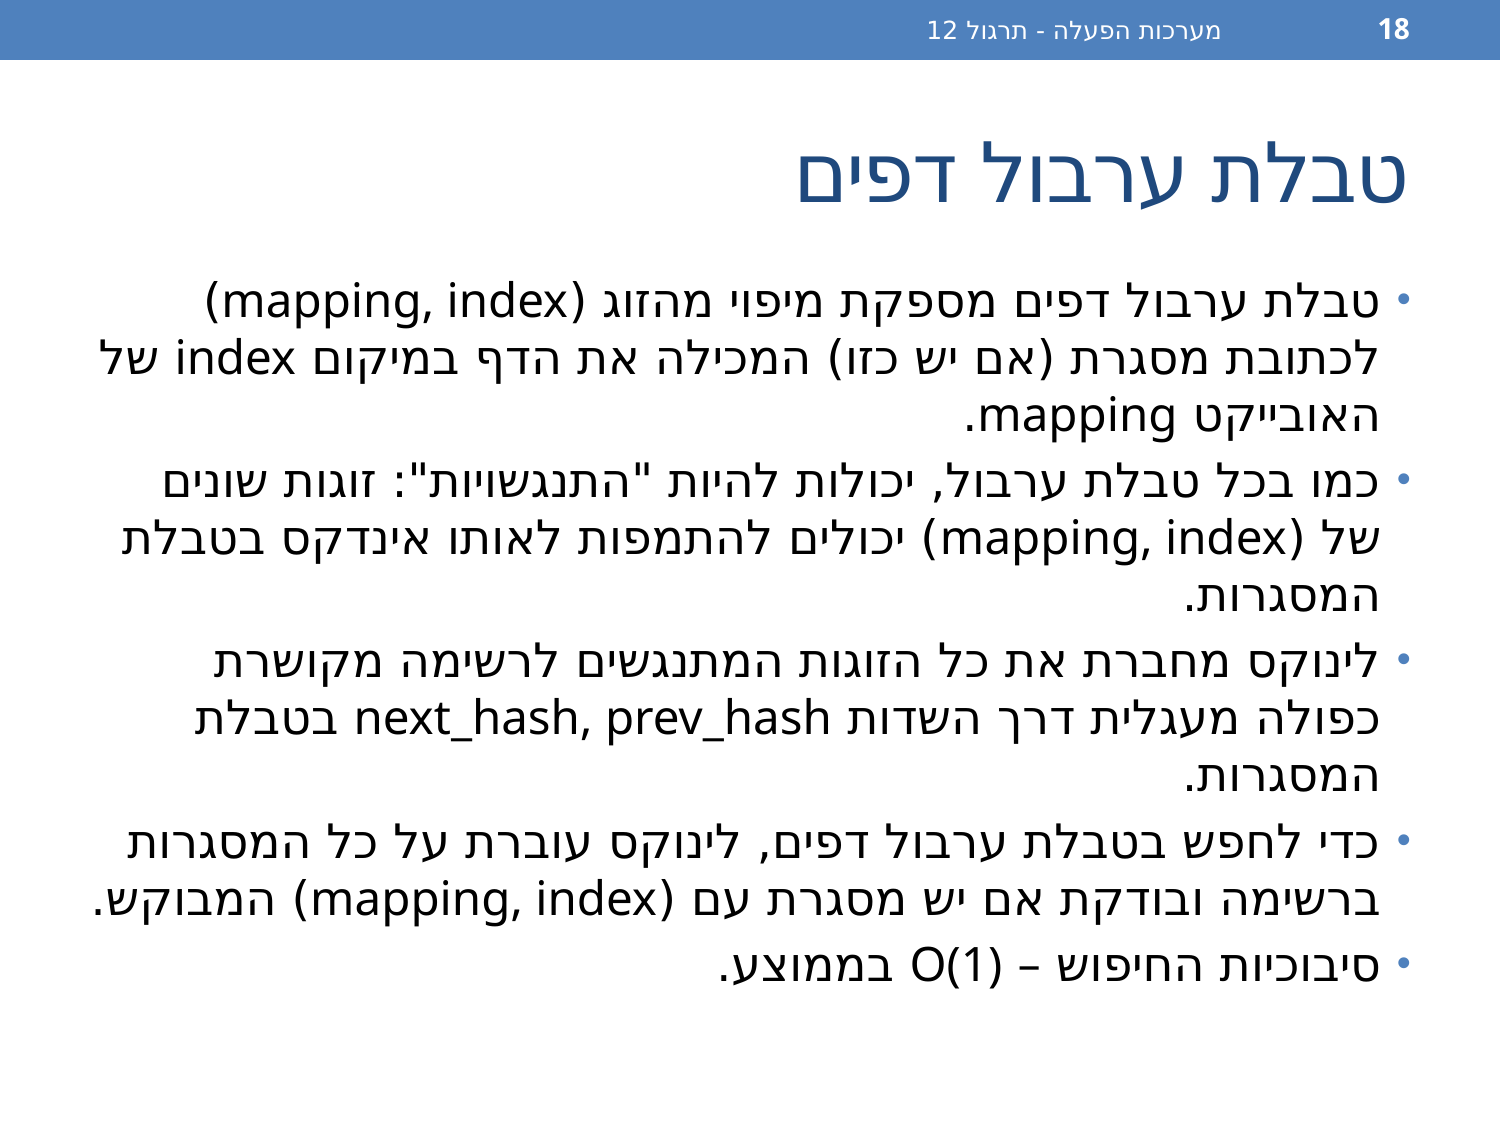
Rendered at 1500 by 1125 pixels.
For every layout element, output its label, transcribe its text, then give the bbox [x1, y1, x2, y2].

slide_number 18 [1250, 3, 1425, 57]
list טבלת ערבול דפים מספקת מיפוי מהזוג (mapping, index) לכתובת מסגרת (אם יש כזו) המכילה את הדף במיקום index של האובייקט mapping. כמו בכל טבלת ערבול, יכולות להיות "התנגשויות": זוגות שונים של (mapping, index) יכולים להתמפות לאותו אינדקס בטבלת המסגרות. לינוקס מחברת את כל הזוגות המתנגשים לרשימה מקושרת כפולה מעגלית דרך השדות next_hash, prev_hash בטבלת המסגרות. כדי לחפש בטבלת ערבול דפים, לינוקס עוברת על כל המסגרות ברשימה ובודקת אם יש מסגרת עם (mapping, index) המבוקש. סיבוכיות החיפוש – O(1) בממוצע. [75, 262, 1425, 1063]
title טבלת ערבול דפים [75, 87, 1425, 250]
footer מערכות הפעלה - תרגול 12 [562, 3, 1238, 57]
